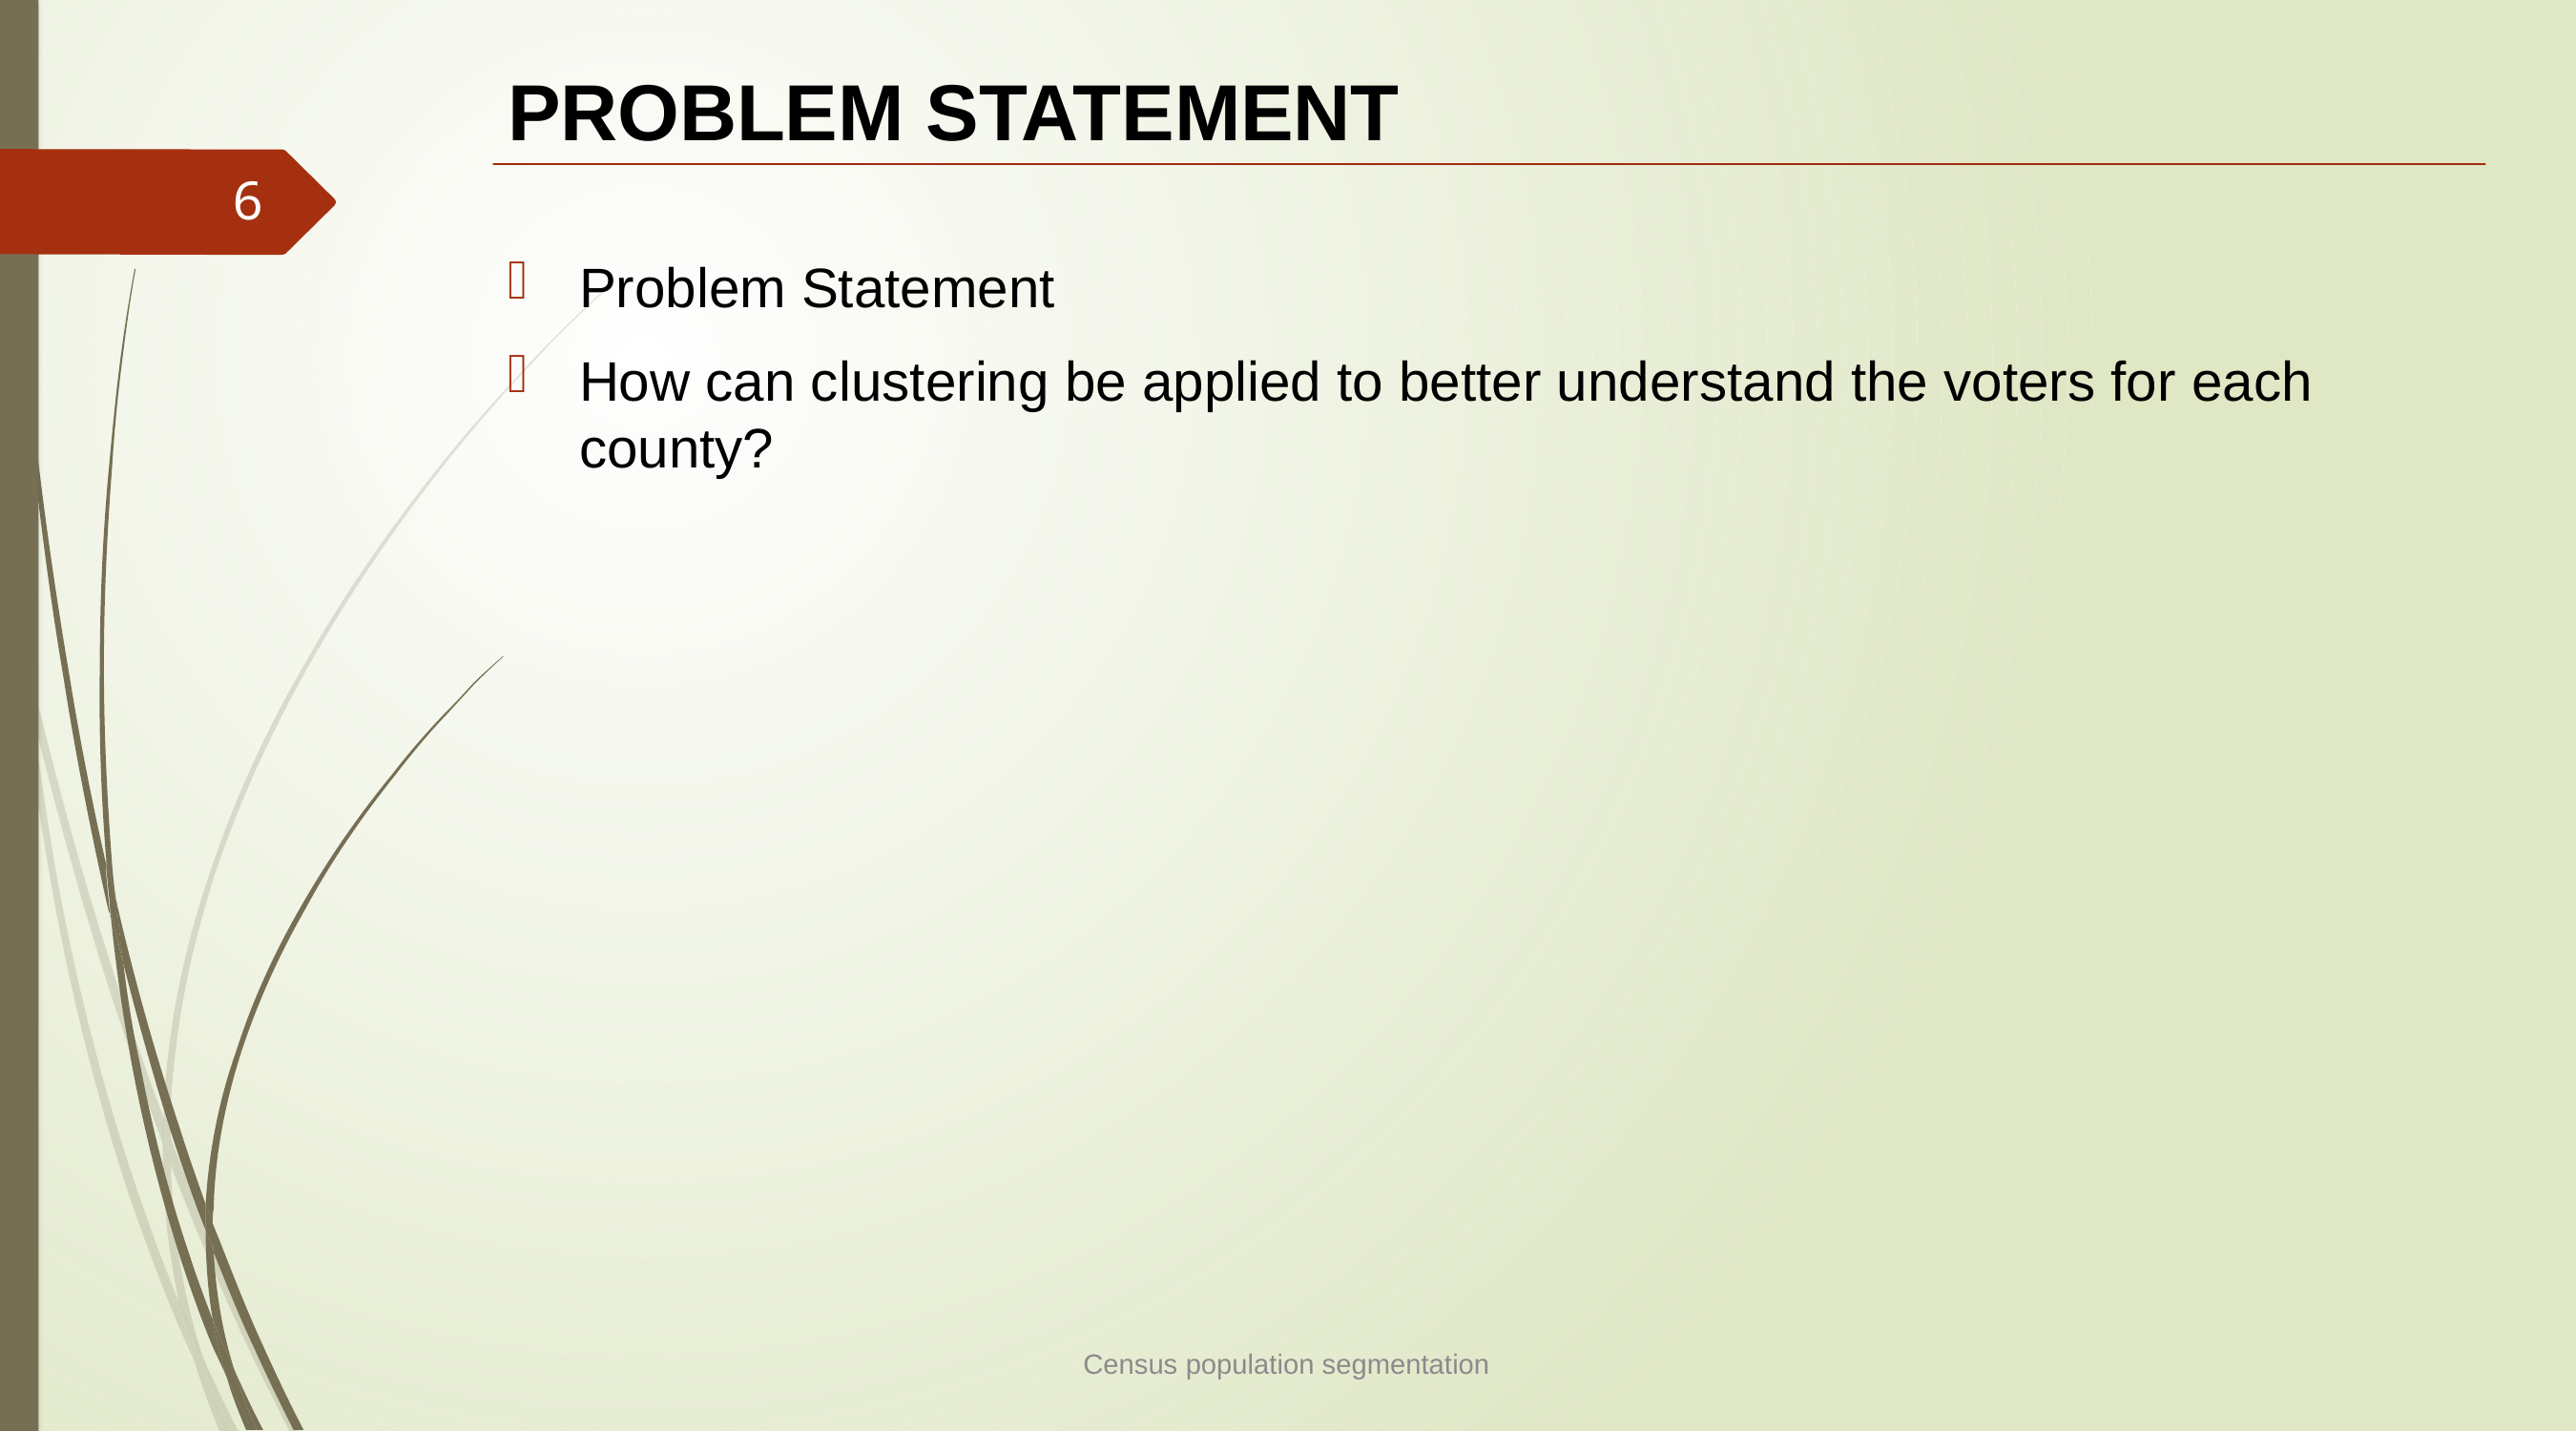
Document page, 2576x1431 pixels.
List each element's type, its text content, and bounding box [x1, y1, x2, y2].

list Problem Statement How can clustering be applied to better understand the voters for each county? [493, 212, 2485, 1250]
footer Census population segmentation [491, 1324, 2082, 1401]
title PROBLEM STATEMENT [493, 53, 2354, 163]
slide_number 6 [112, 164, 278, 241]
